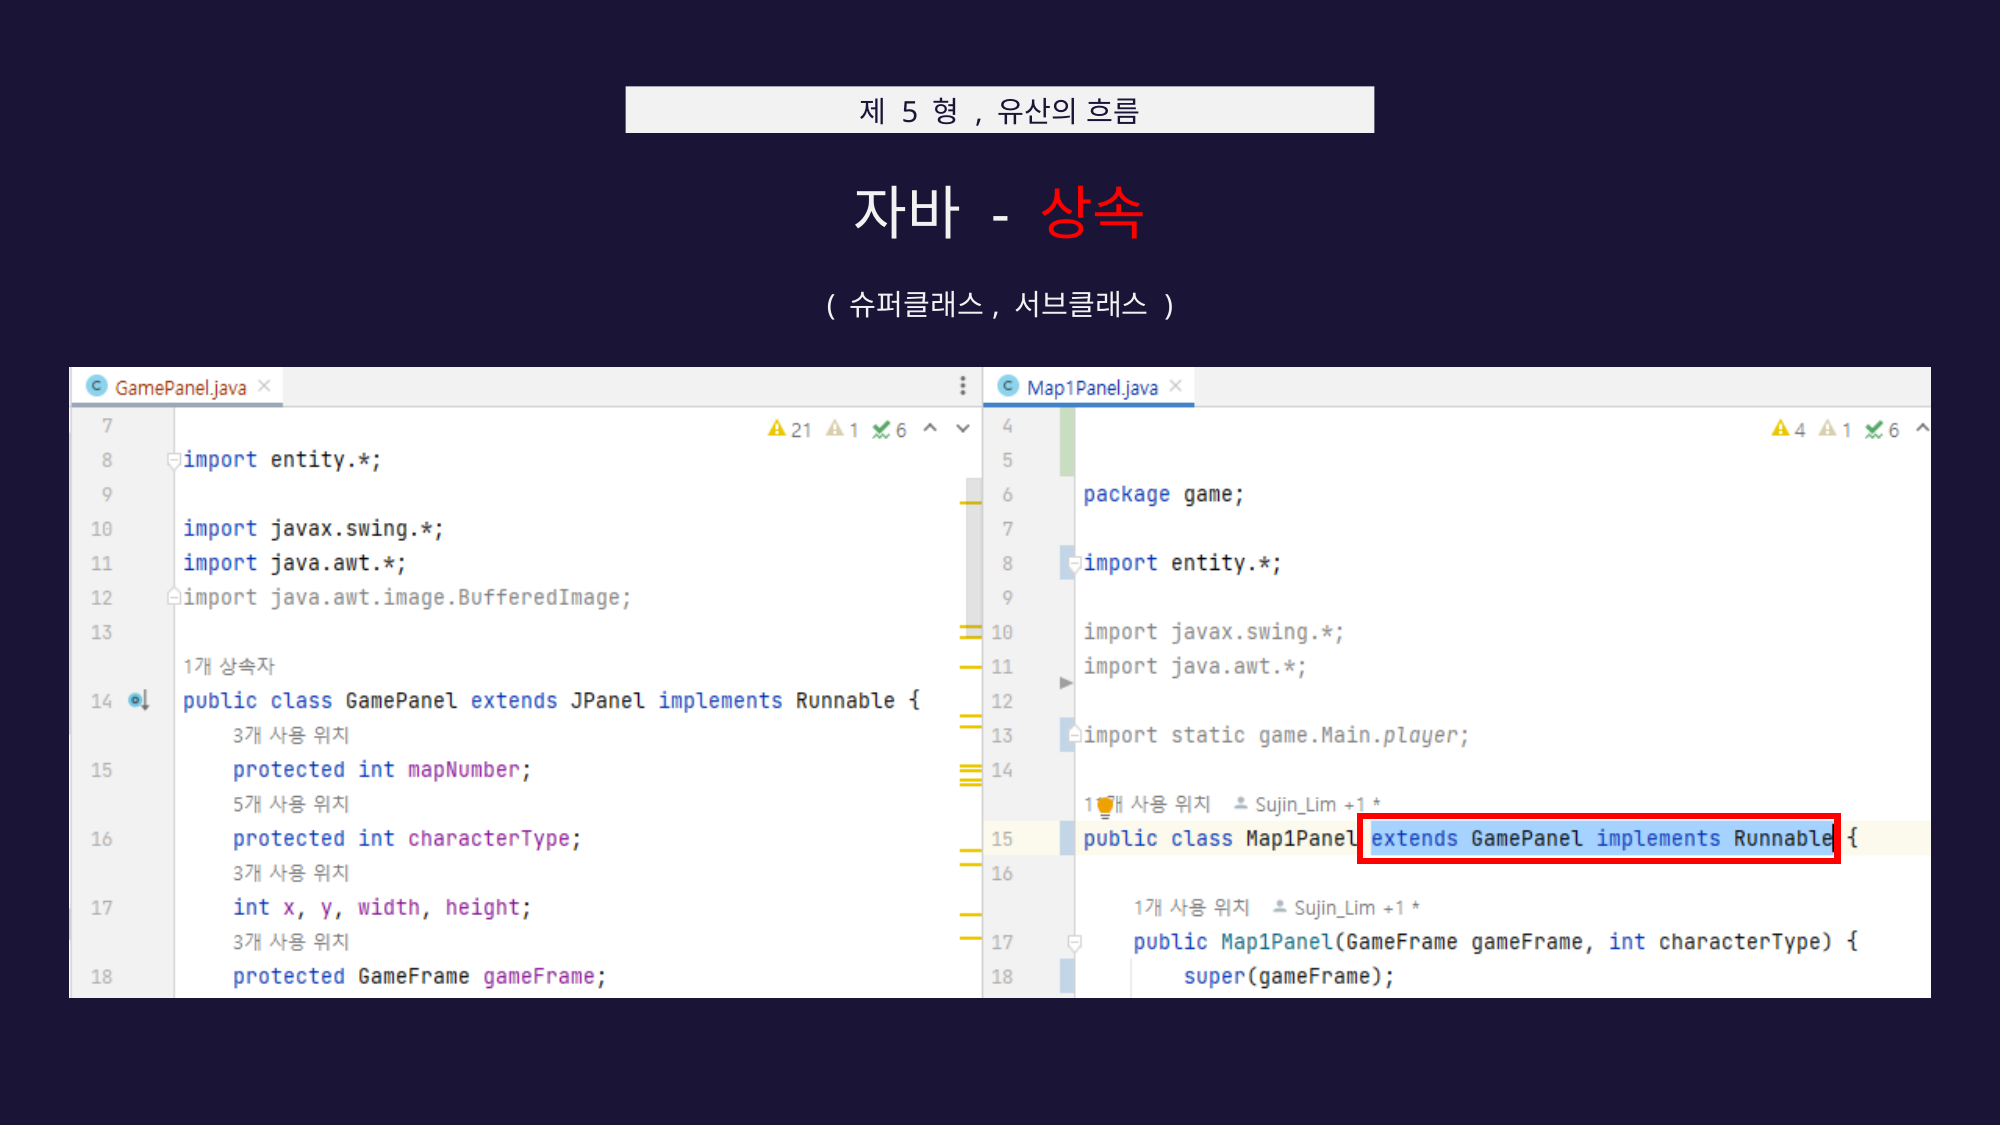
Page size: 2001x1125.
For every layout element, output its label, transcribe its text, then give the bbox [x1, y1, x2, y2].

text_box 자바 - 상속 [839, 168, 1161, 254]
text_box ( 슈퍼클래스, 서브클래스 ) [392, 268, 1608, 329]
text_box 제 5 형 , 유산의 흐름 [625, 85, 1375, 134]
picture [69, 367, 1931, 998]
